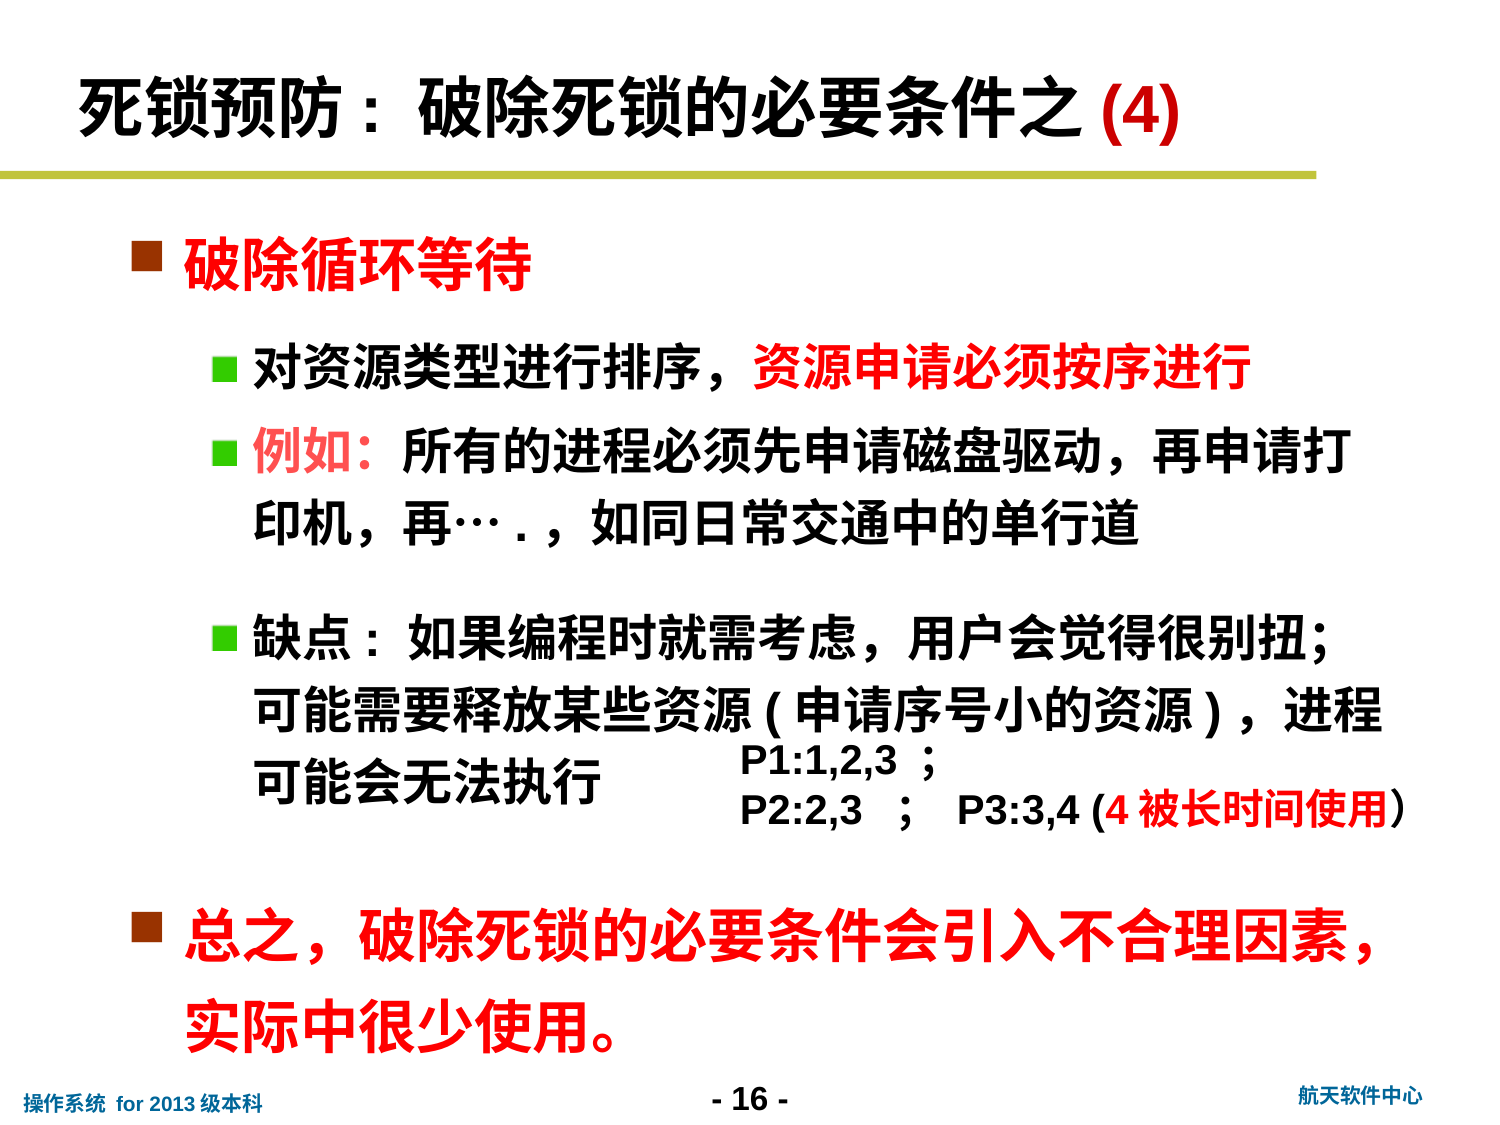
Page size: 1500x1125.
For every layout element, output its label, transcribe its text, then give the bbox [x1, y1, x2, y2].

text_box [162, 587, 1413, 822]
title 死锁预防: 破除死锁的必要条件之(4) [62, 50, 1350, 161]
text_box P1:1,2,3 ； P2:2,3 ； P3:3,4 (4被长时间使用） [724, 725, 1475, 890]
text_box 总之，破除死锁的必要条件会引入不合理因素，实际中很少使用。 [112, 870, 1438, 1013]
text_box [162, 399, 1413, 559]
text_box 破除循环等待 [112, 200, 1412, 342]
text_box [162, 315, 1413, 399]
